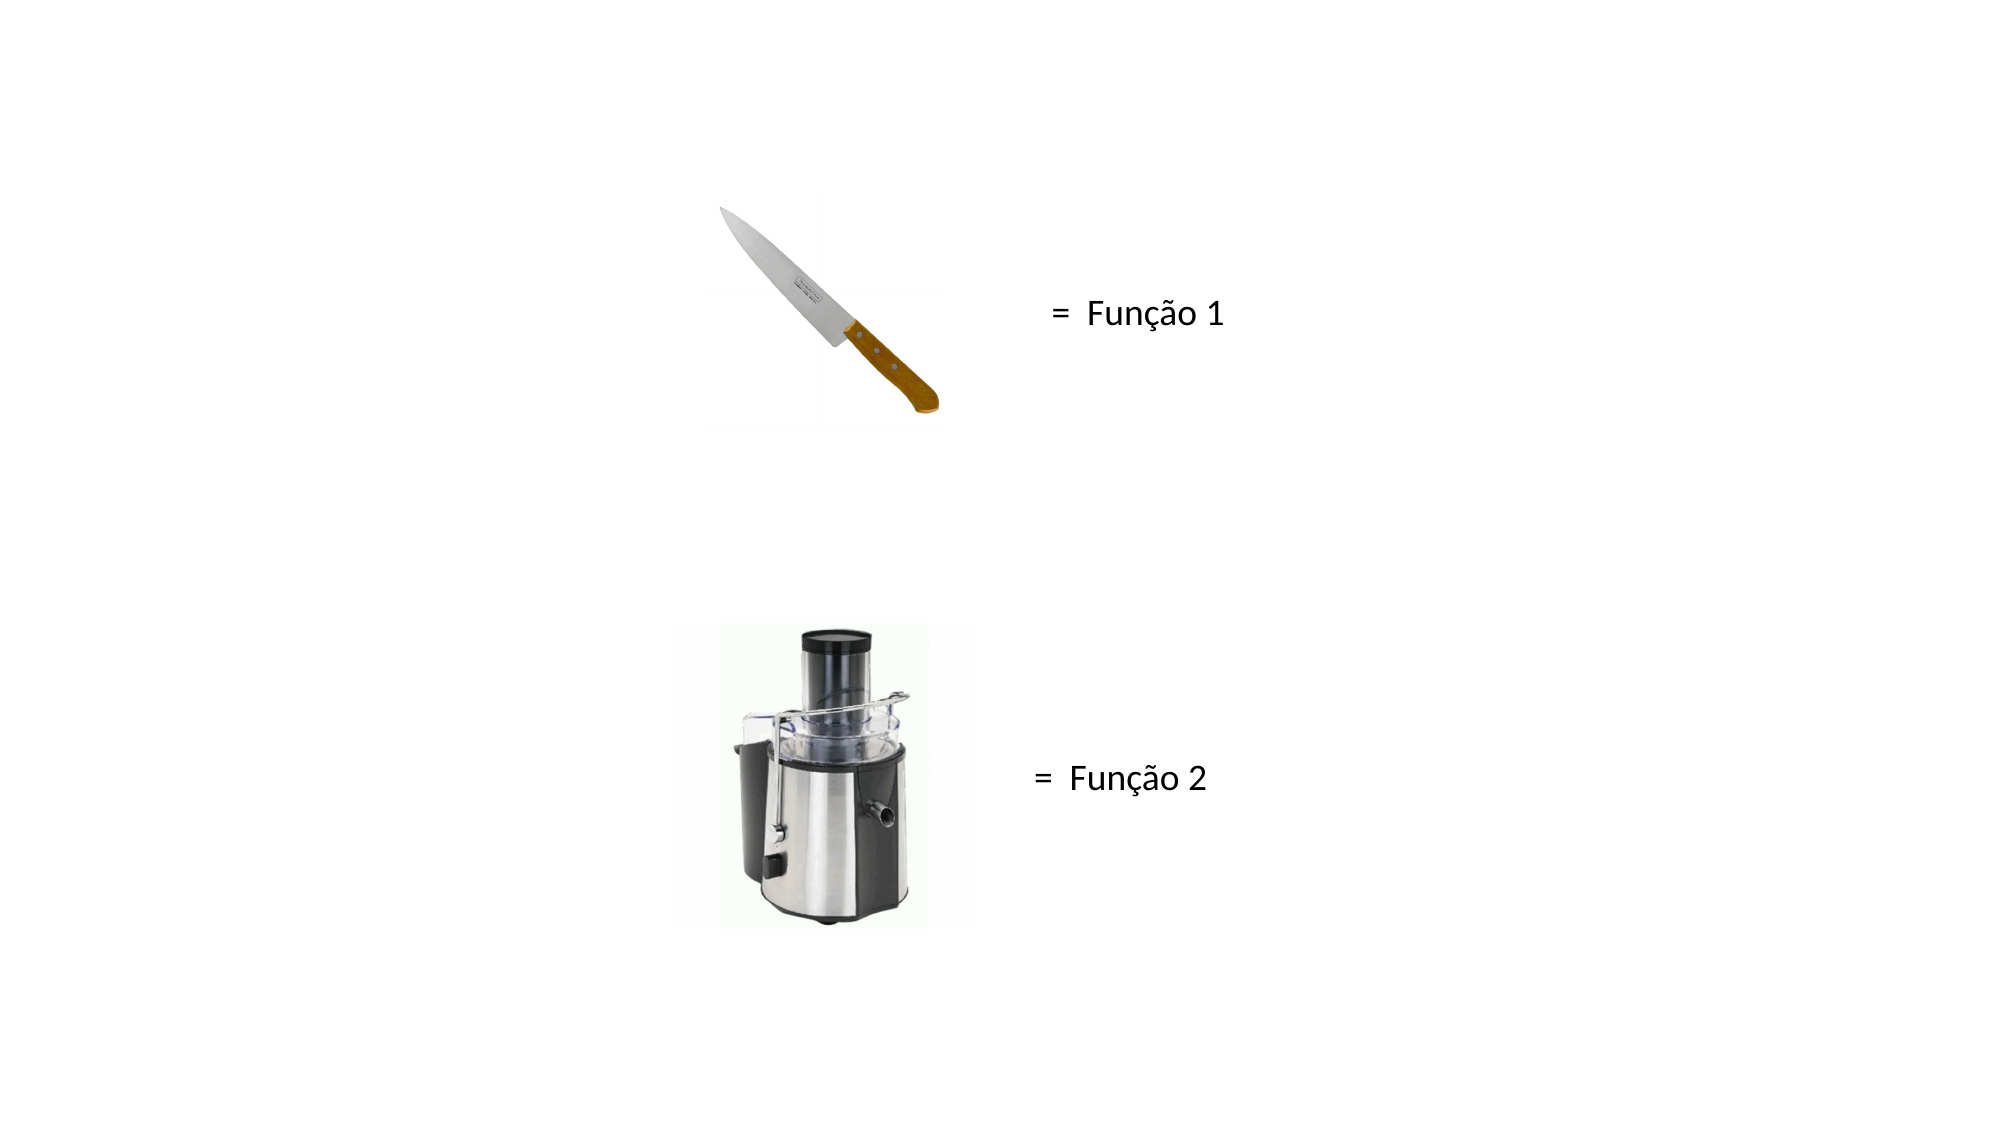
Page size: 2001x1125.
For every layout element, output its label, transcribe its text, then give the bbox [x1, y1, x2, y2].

picture [703, 190, 945, 432]
text_box = Função 2 [1019, 745, 2000, 806]
picture [671, 623, 977, 929]
text_box = Função 1 [1036, 280, 2000, 341]
